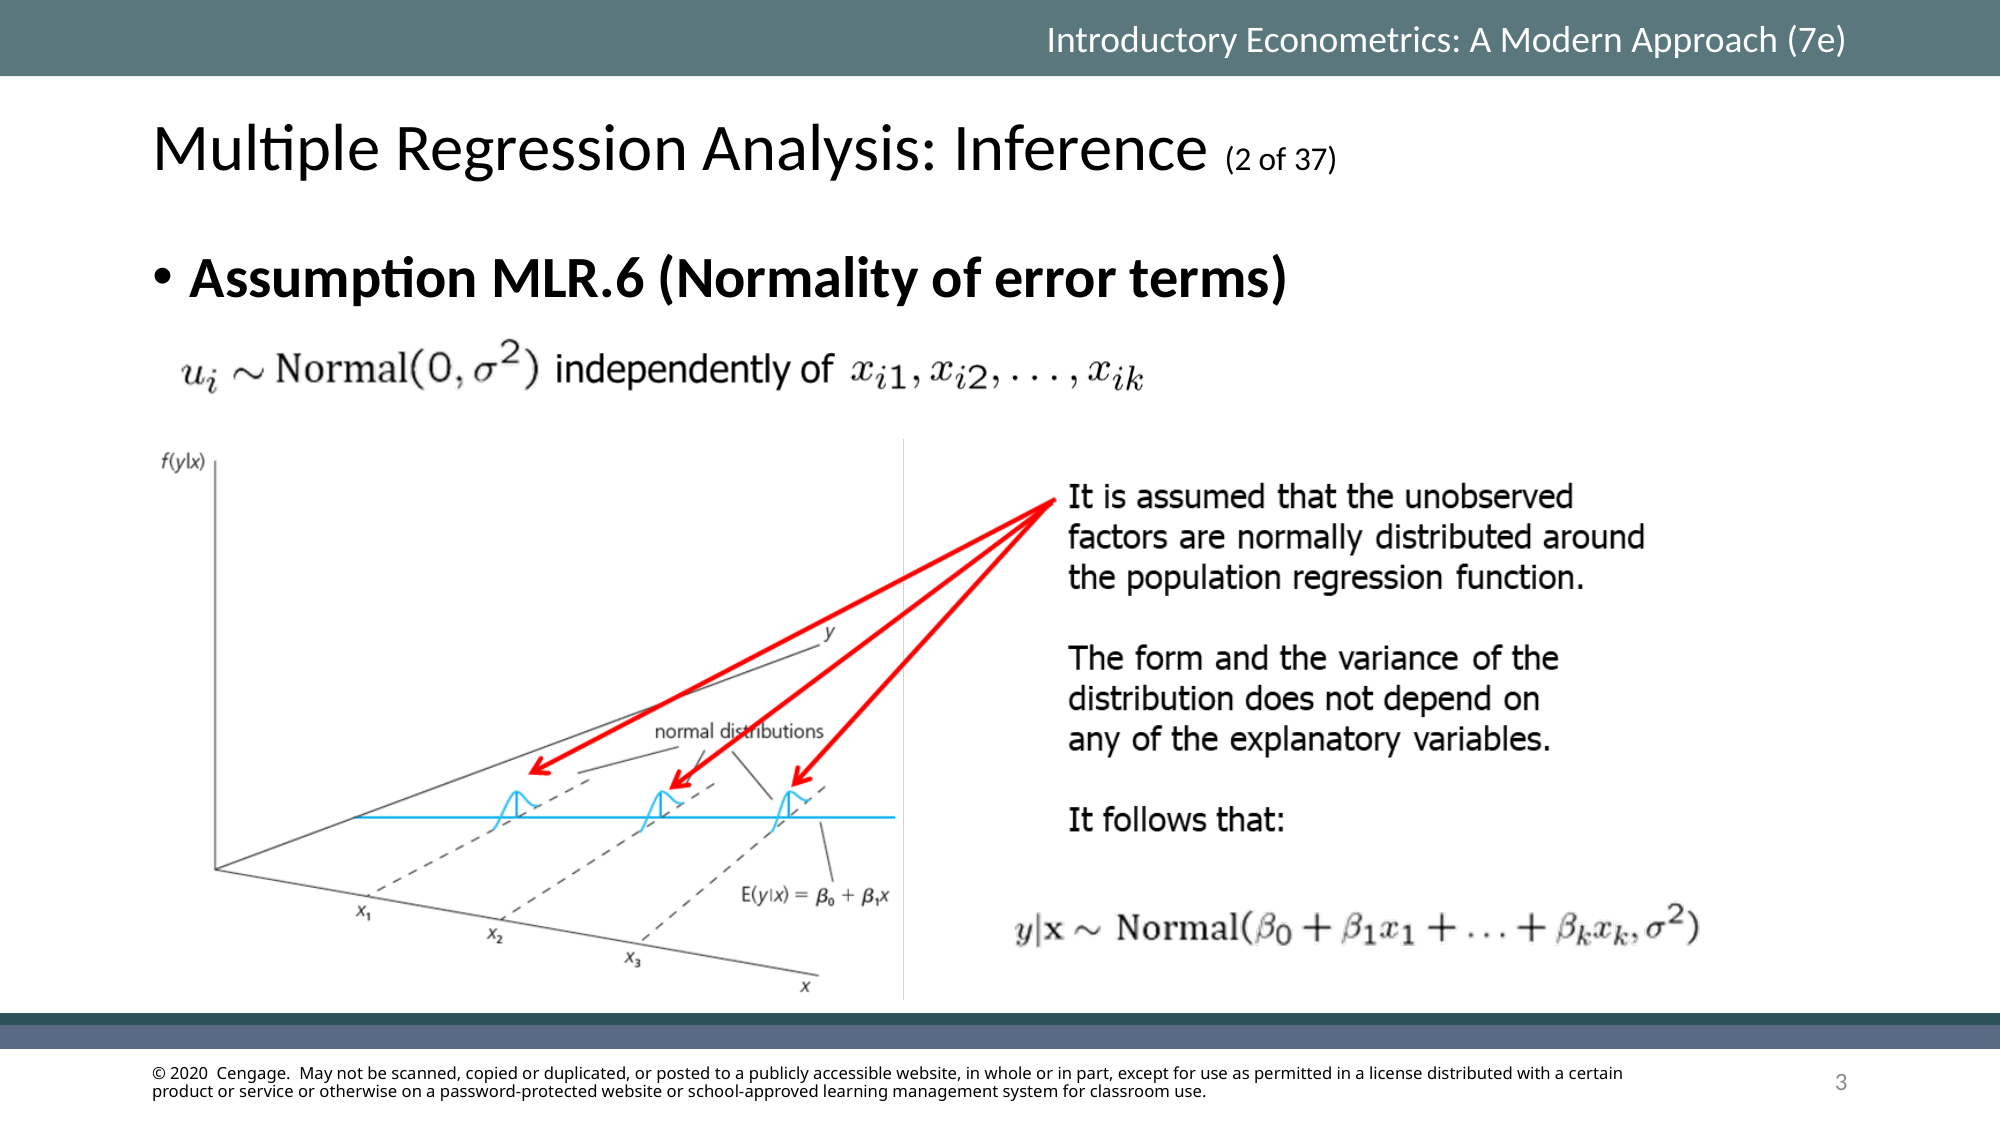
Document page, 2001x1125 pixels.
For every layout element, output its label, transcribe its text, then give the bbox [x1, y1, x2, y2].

picture [154, 438, 1701, 1000]
list Assumption MLR.6 (Normality of error terms) [137, 239, 1863, 333]
slide_number 3 [1759, 1057, 1863, 1103]
title Multiple Regression Analysis: Inference (2 of 37) [137, 104, 1863, 225]
picture [171, 332, 1144, 414]
